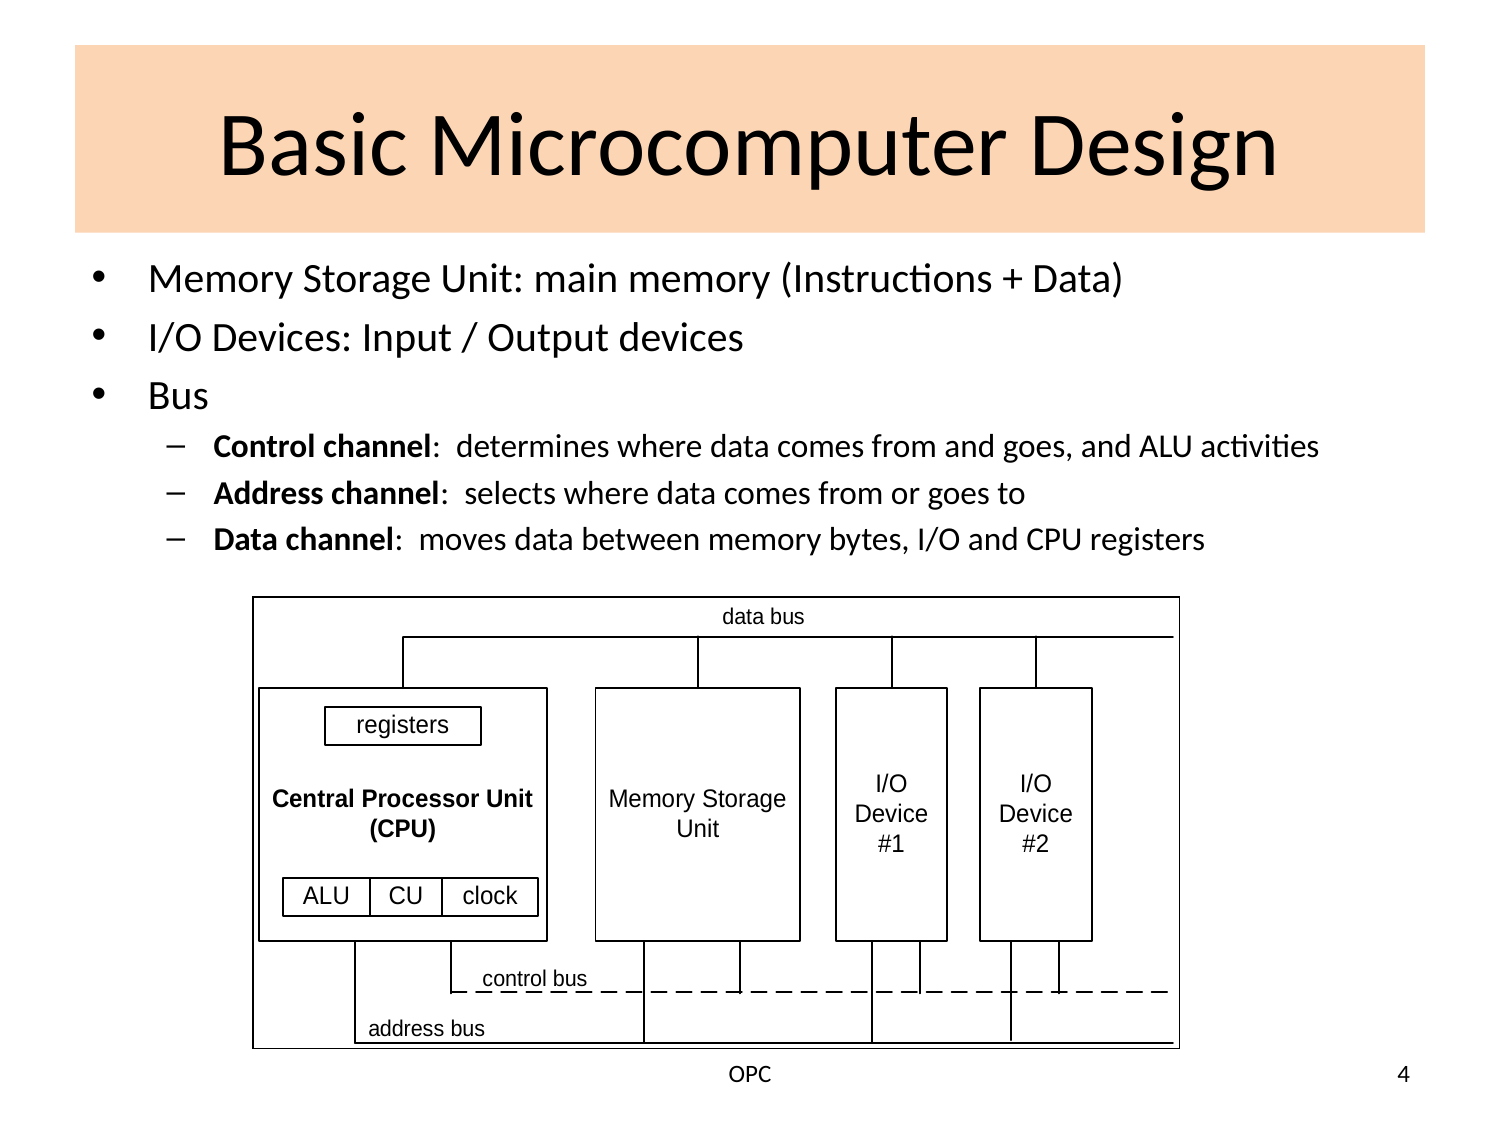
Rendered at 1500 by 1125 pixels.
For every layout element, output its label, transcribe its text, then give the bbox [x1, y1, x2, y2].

slide_number 4 [1074, 1042, 1425, 1103]
list Memory Storage Unit: main memory (Instructions + Data) I/O Devices: Input / Output devices Bus Control channel: determines where data comes from and goes, and ALU activities Address channel: selects where data comes from or goes to Data channel: moves data between memory bytes, I/O and CPU registers [76, 243, 1424, 595]
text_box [253, 597, 1180, 1049]
title Basic Microcomputer Design [75, 45, 1425, 233]
footer OPC [512, 1055, 988, 1103]
